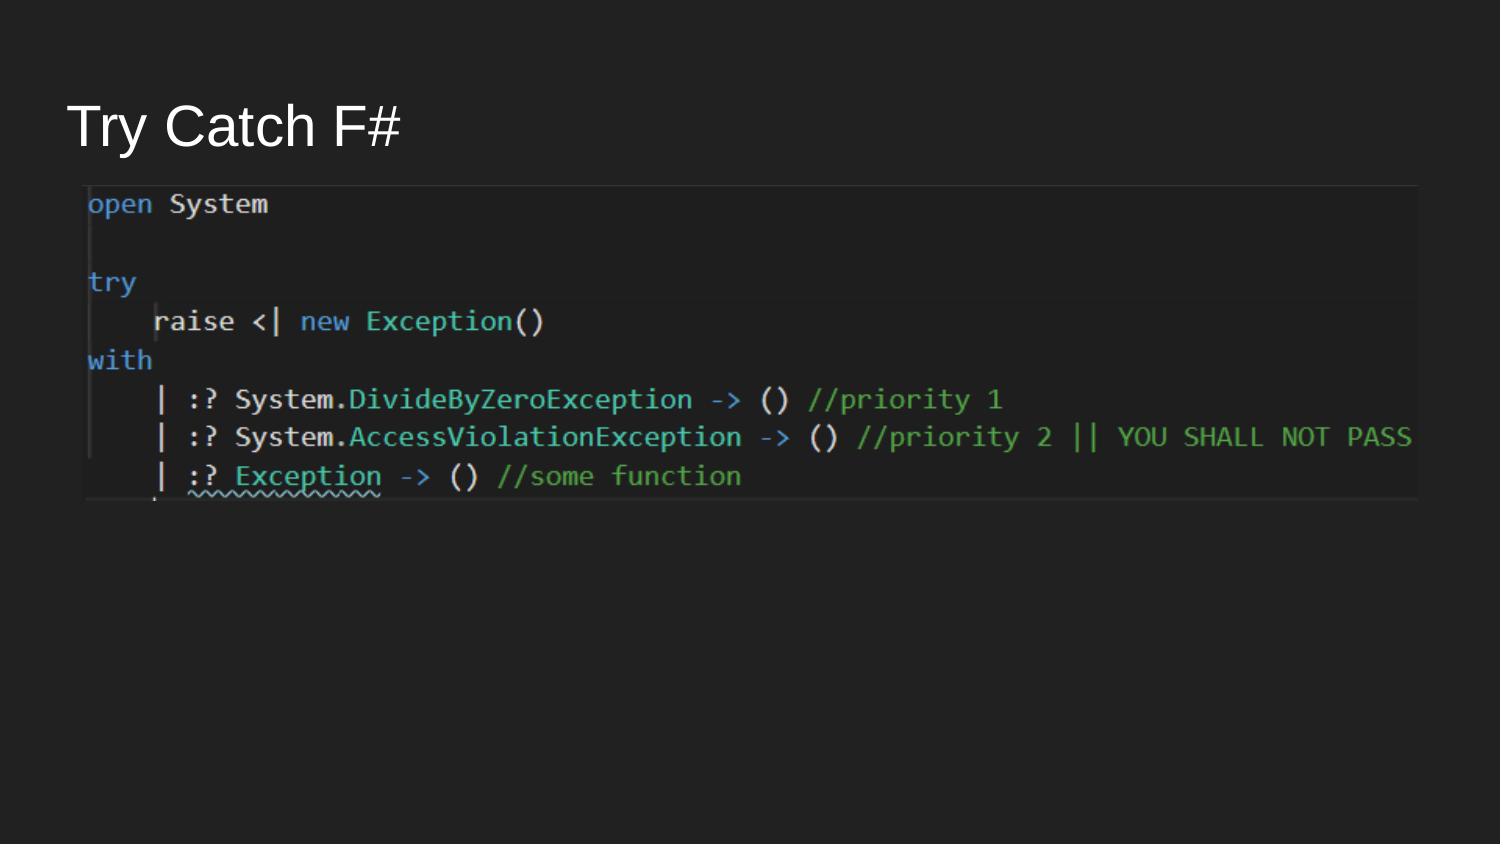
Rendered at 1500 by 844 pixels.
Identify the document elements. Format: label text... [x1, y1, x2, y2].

picture [81, 184, 1419, 501]
title Try Catch F# [51, 72, 1449, 167]
